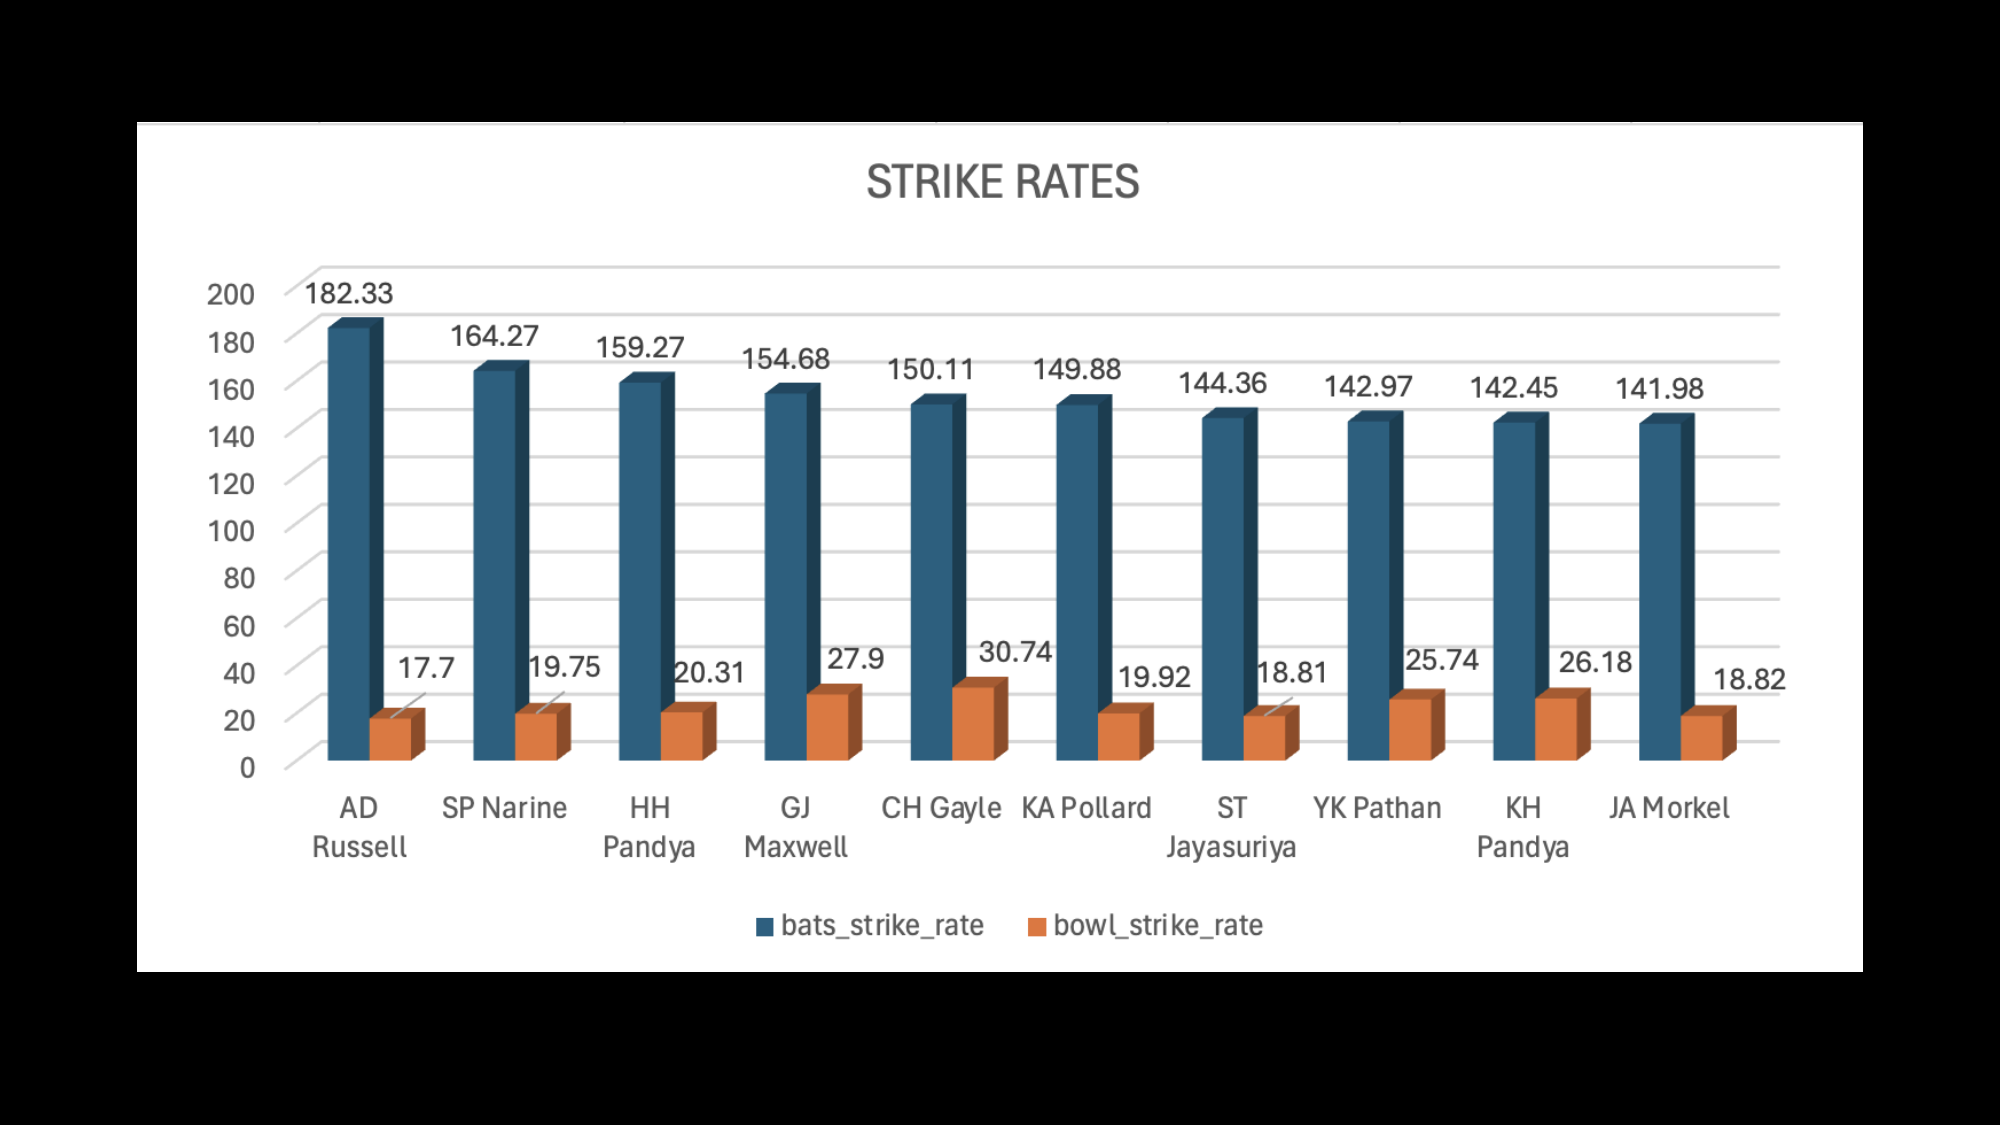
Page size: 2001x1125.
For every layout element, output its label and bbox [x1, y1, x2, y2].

picture [137, 122, 1863, 972]
